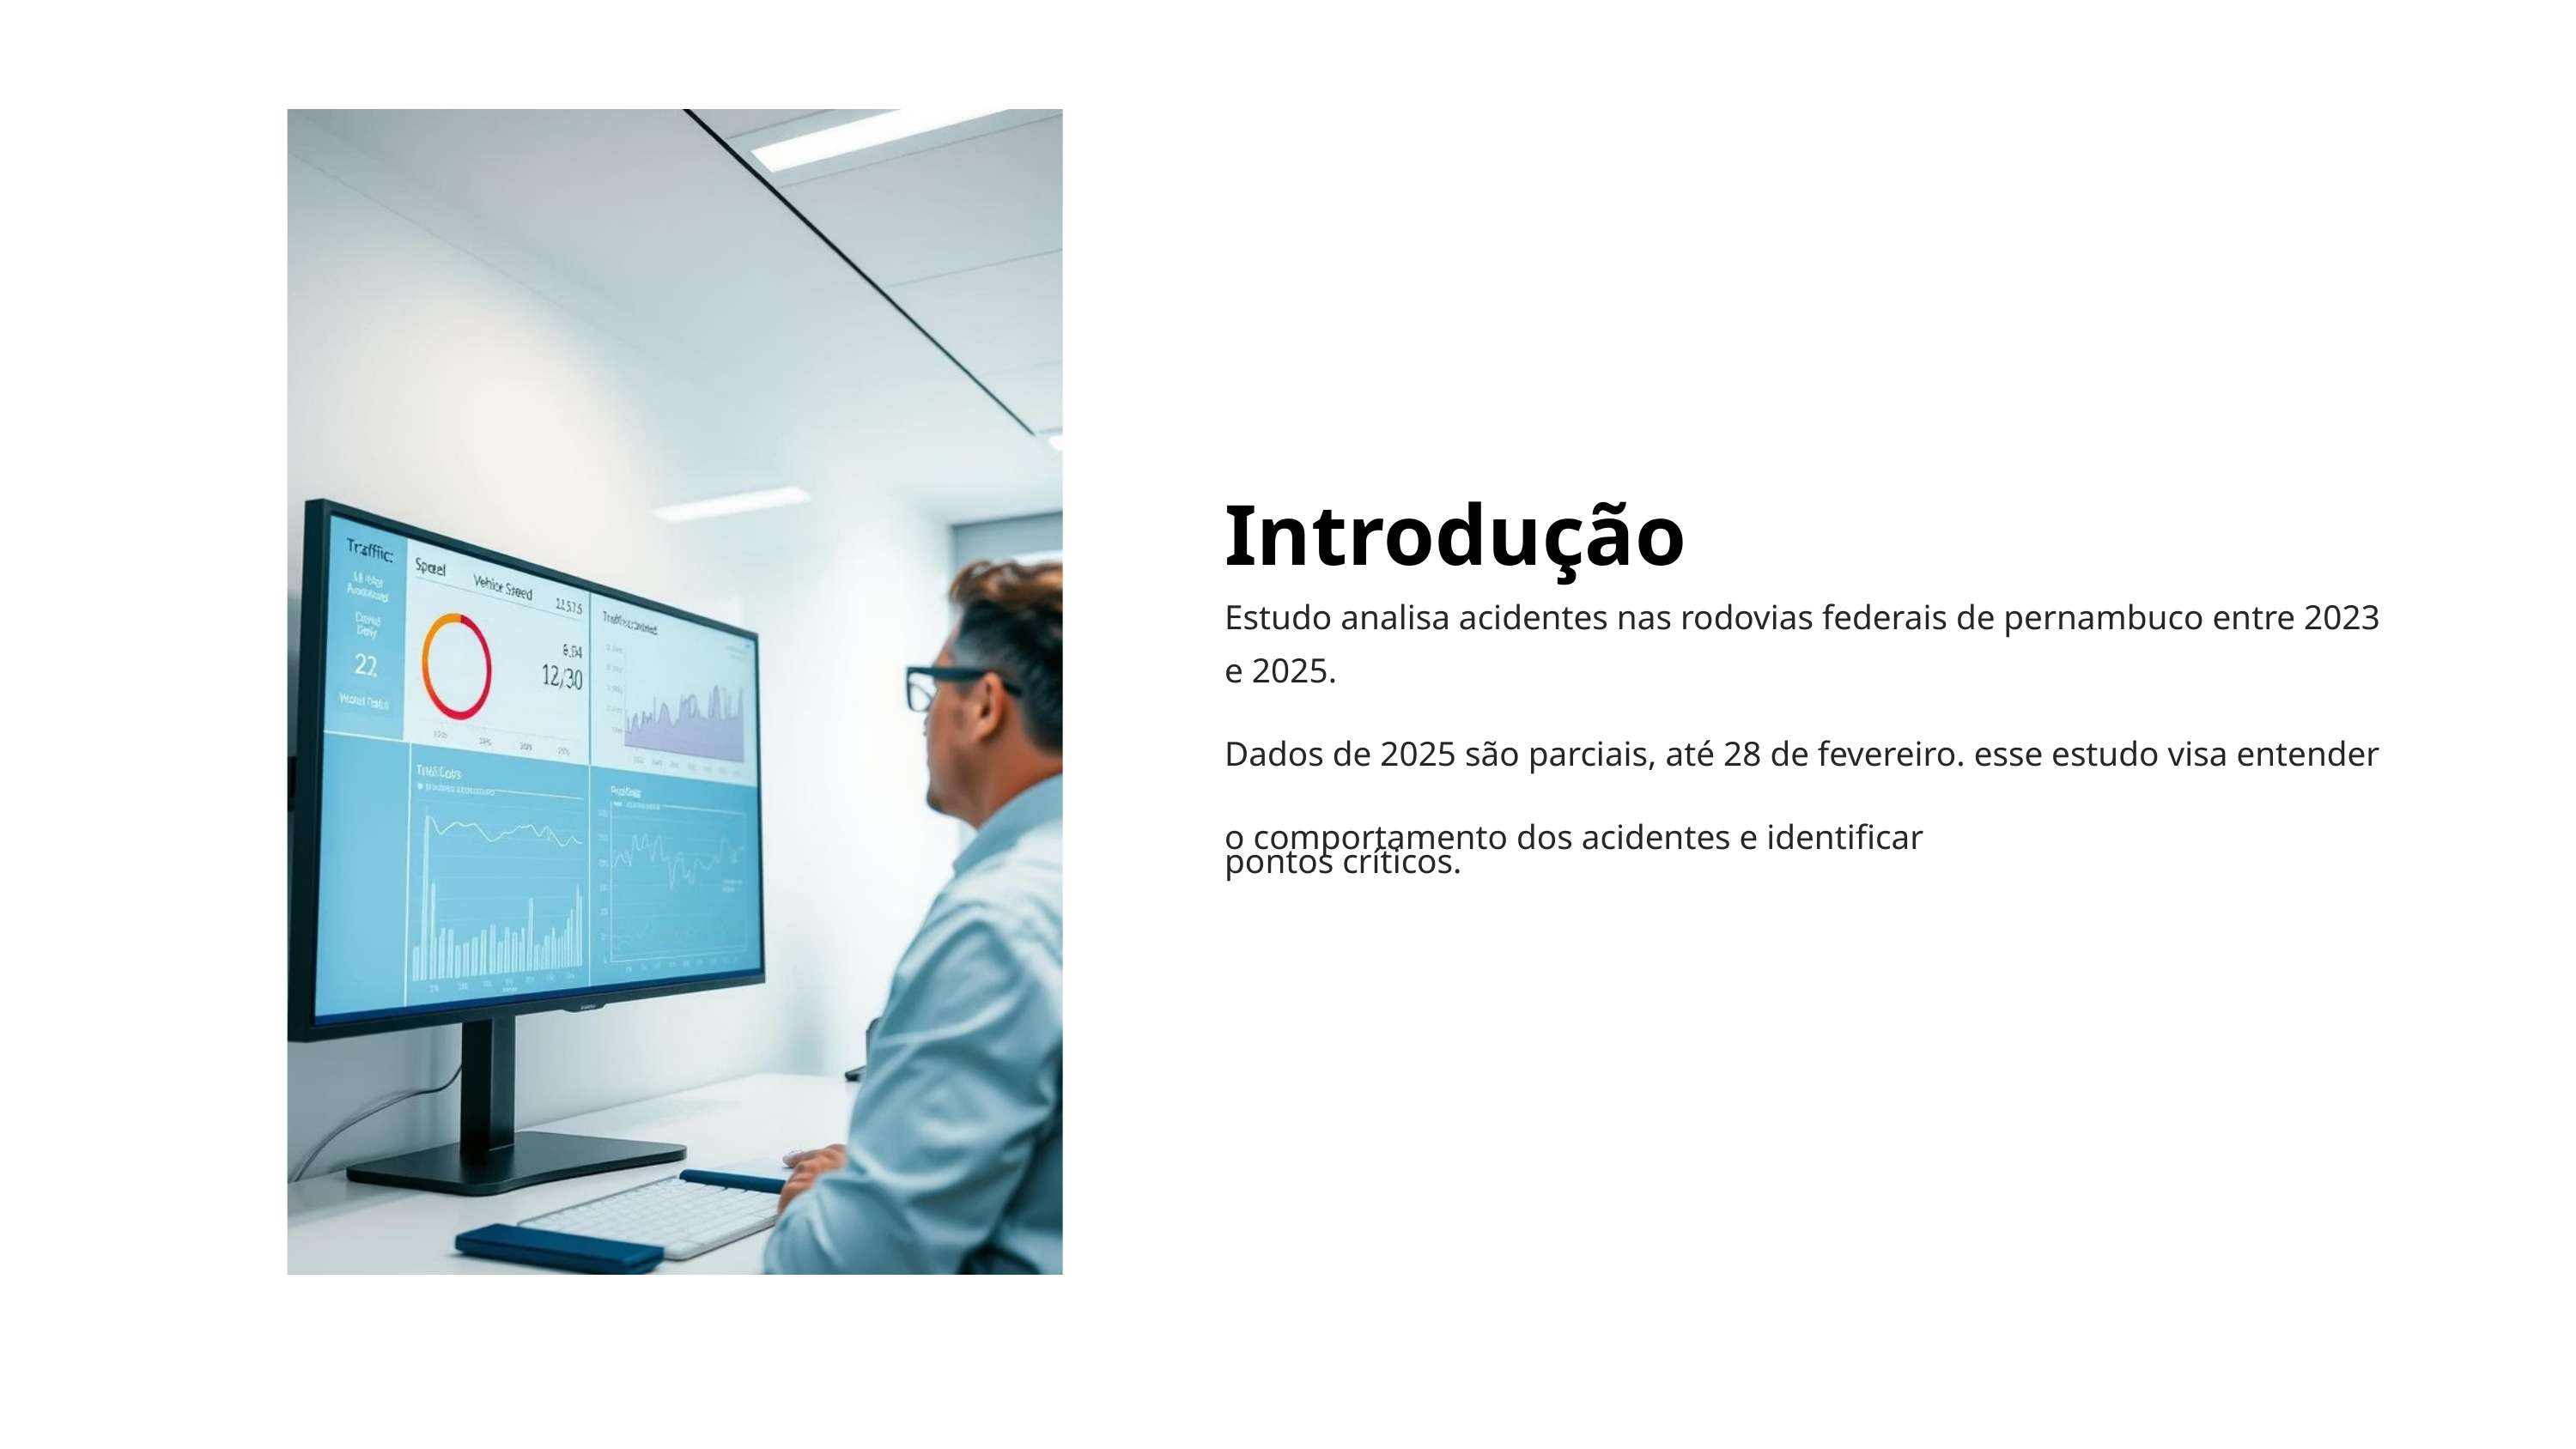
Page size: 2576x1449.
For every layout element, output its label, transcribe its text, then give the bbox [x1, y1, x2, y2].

text_box Introdução Estudo analisa acidentes nas rodovias federais de pernambuco entre 2023 e 2025. Dados de 2025 são parciais, até 28 de fevereiro. esse estudo visa entender o comportamento dos acidentes e identificar pontos críticos. [1224, 465, 2385, 881]
text_box [287, 109, 1063, 1275]
